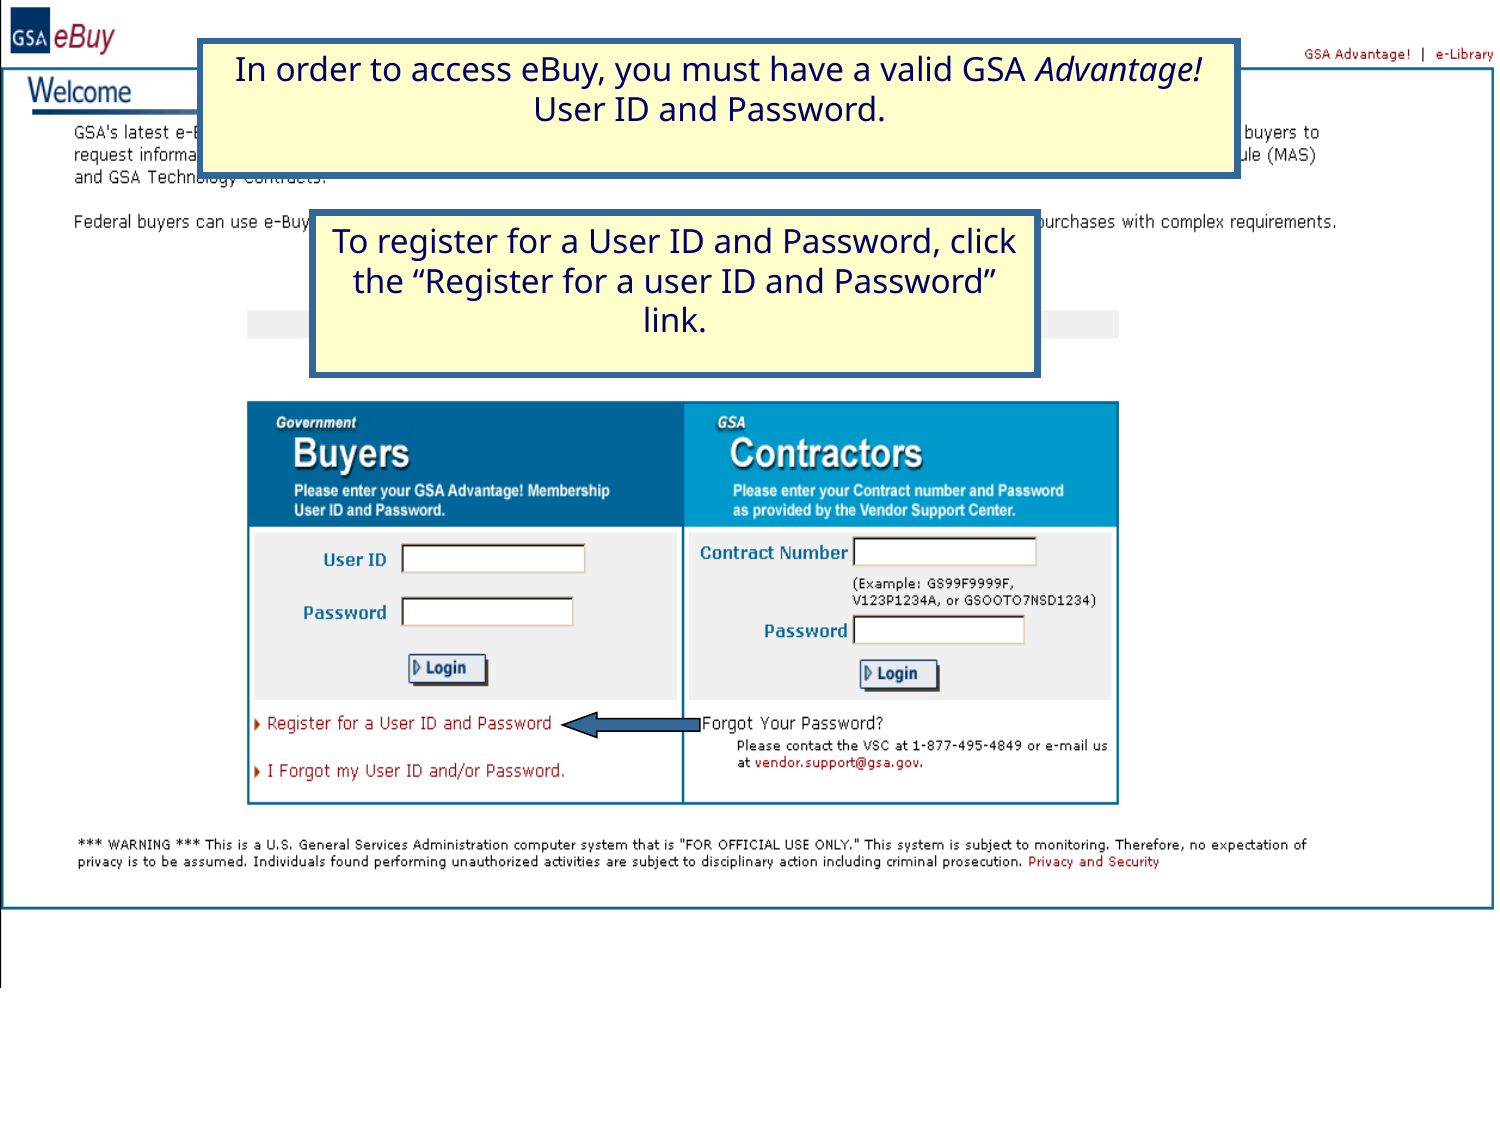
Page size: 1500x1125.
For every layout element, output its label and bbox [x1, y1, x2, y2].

picture [0, 0, 1500, 988]
